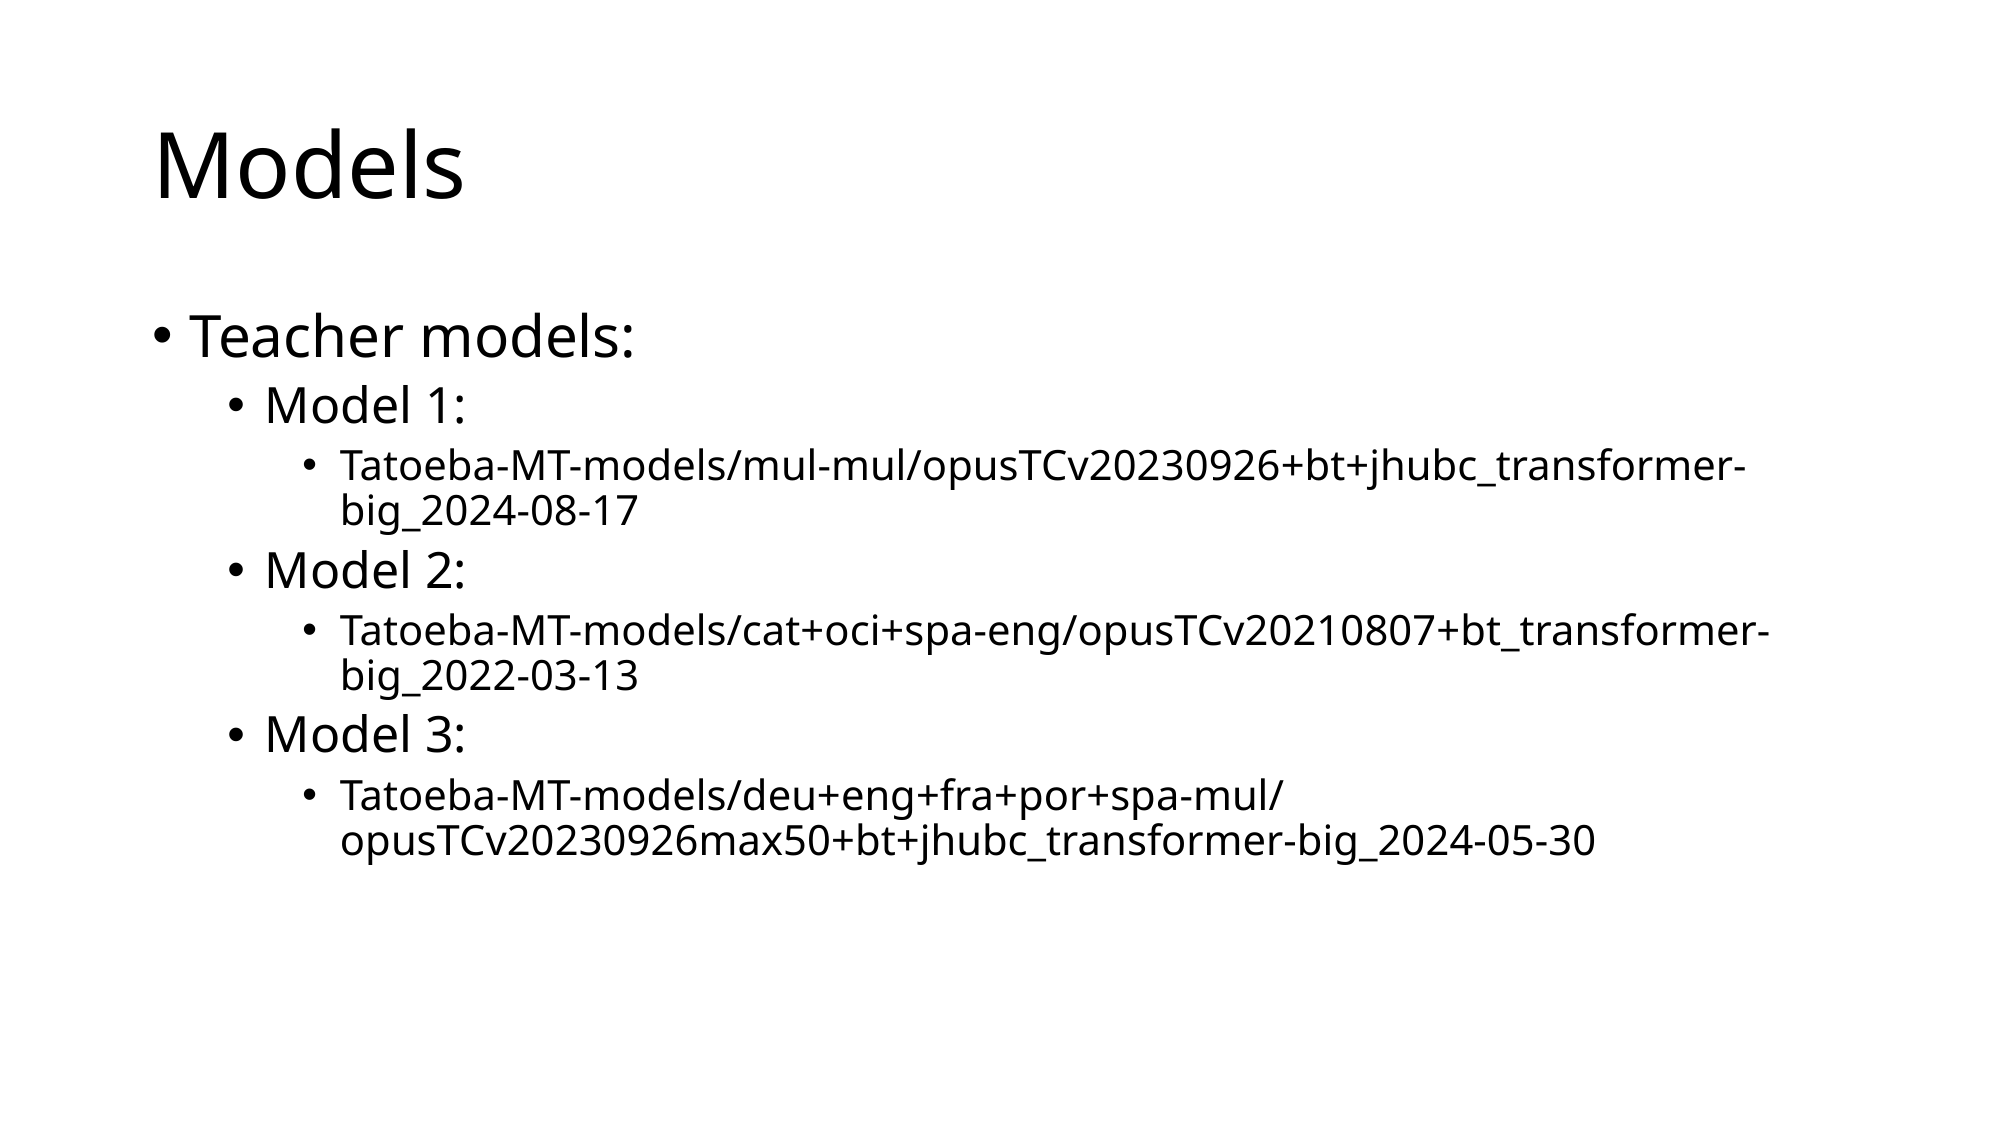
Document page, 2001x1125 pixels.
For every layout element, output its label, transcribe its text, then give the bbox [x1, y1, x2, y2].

title Models [137, 59, 1863, 278]
list Teacher models: Model 1: Tatoeba-MT-models/mul-mul/opusTCv20230926+bt+jhubc_transformer-big_2024-08-17 Model 2: Tatoeba-MT-models/cat+oci+spa-eng/opusTCv20210807+bt_transformer-big_2022-03-13 Model 3: Tatoeba-MT-models/deu+eng+fra+por+spa-mul/opusTCv20230926max50+bt+jhubc_transformer-big_2024-05-30 [137, 299, 1863, 1014]
